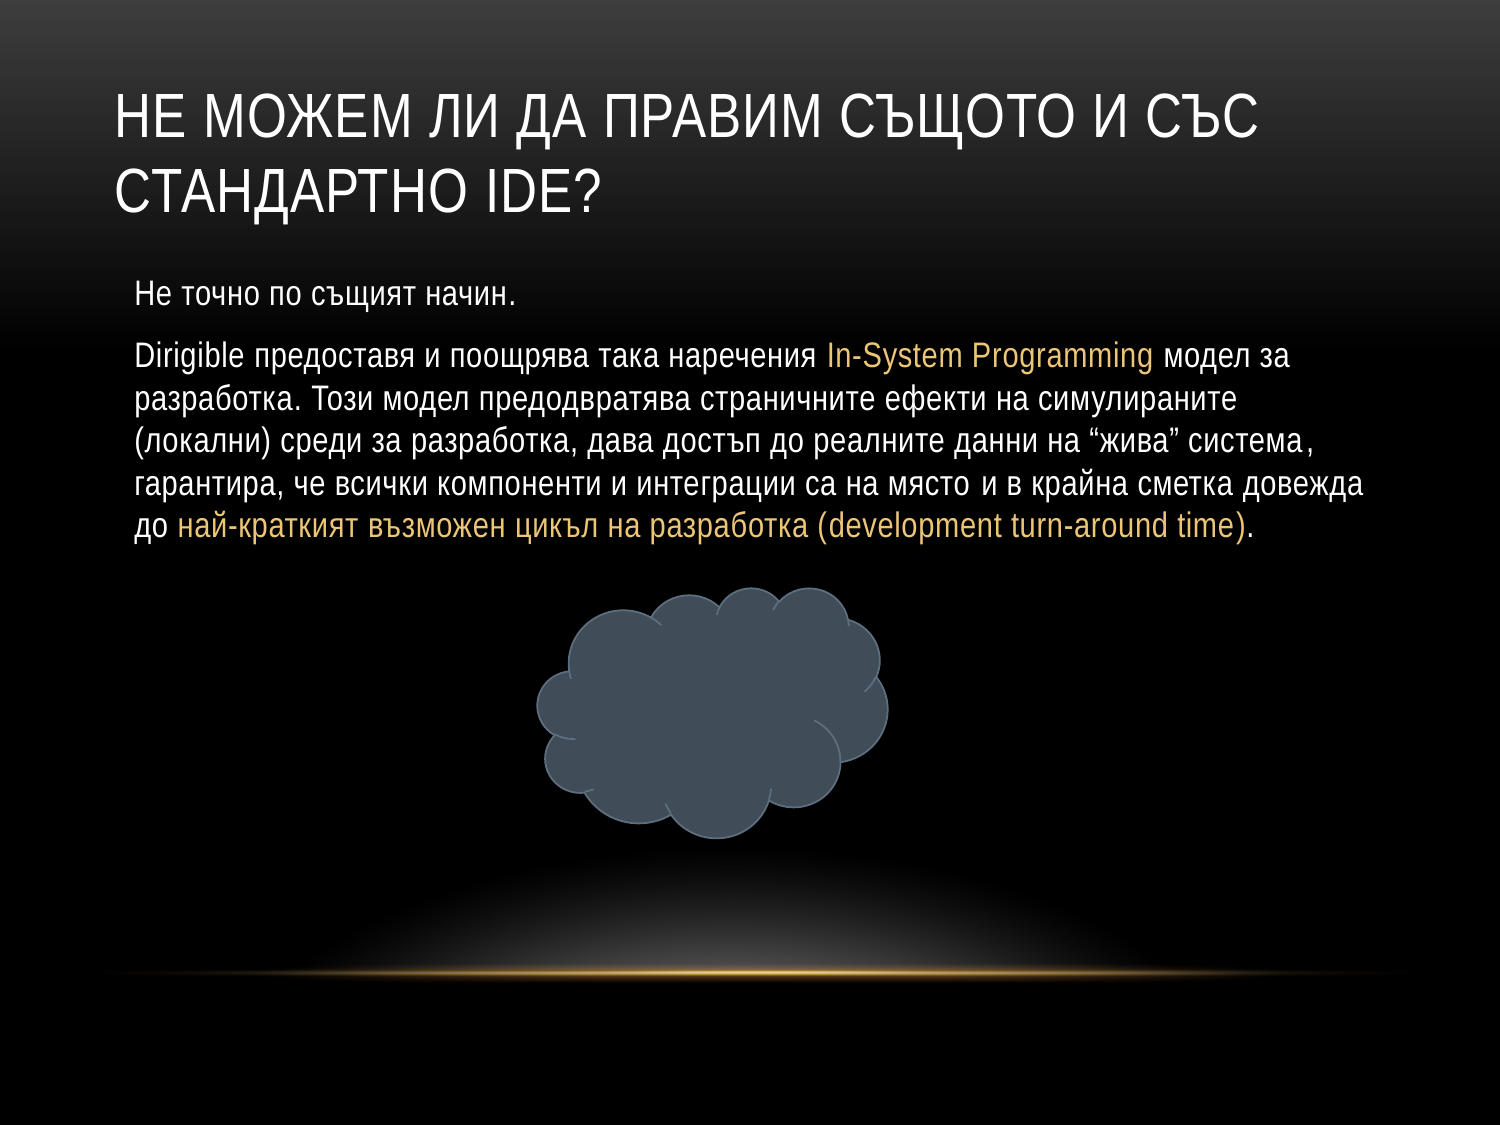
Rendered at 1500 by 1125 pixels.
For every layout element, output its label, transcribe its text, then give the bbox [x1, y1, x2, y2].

picture [0, 0, 1500, 1125]
list Не точно по същият начин. Dirigible предоставя и поощрява така наречения In-System Programming модел за разработка. Този модел предодвратява страничните ефекти на симулираните (локални) среди за разработка, дава достъп до реалните данни на “жива” система, гарантира, че всички компоненти и интеграции са на място и в крайна сметка довежда до най-краткият възможен цикъл на разработка (development turn-around time). [99, 262, 1400, 938]
text_box [536, 587, 889, 840]
title Не можем ли да правим същото и със стандартно IDE? [99, 45, 1400, 233]
